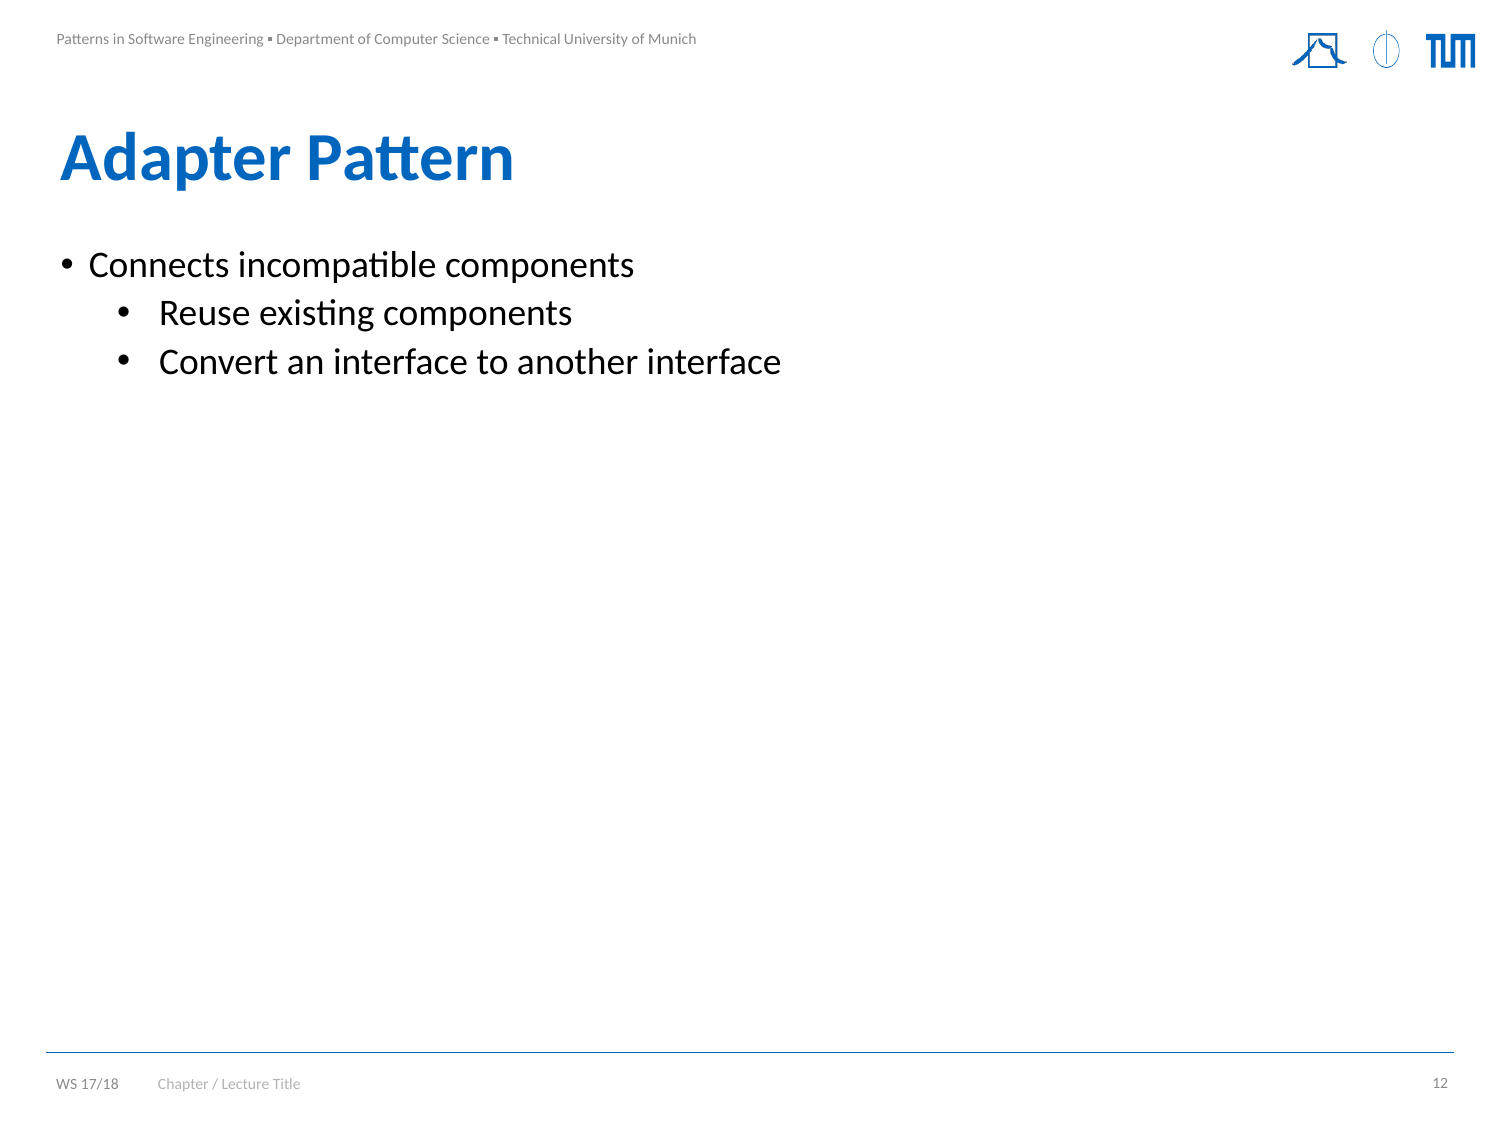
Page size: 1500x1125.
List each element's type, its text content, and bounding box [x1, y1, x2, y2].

picture [1292, 33, 1347, 68]
list Connects incompatible components Reuse existing components Convert an interface to another interface [45, 237, 1455, 966]
footer Chapter / Lecture Title [142, 1065, 1112, 1101]
title Adapter Pattern [45, 102, 1455, 214]
slide_number 12 [1387, 1065, 1455, 1101]
slide_number WS 17/18 [45, 1065, 130, 1101]
